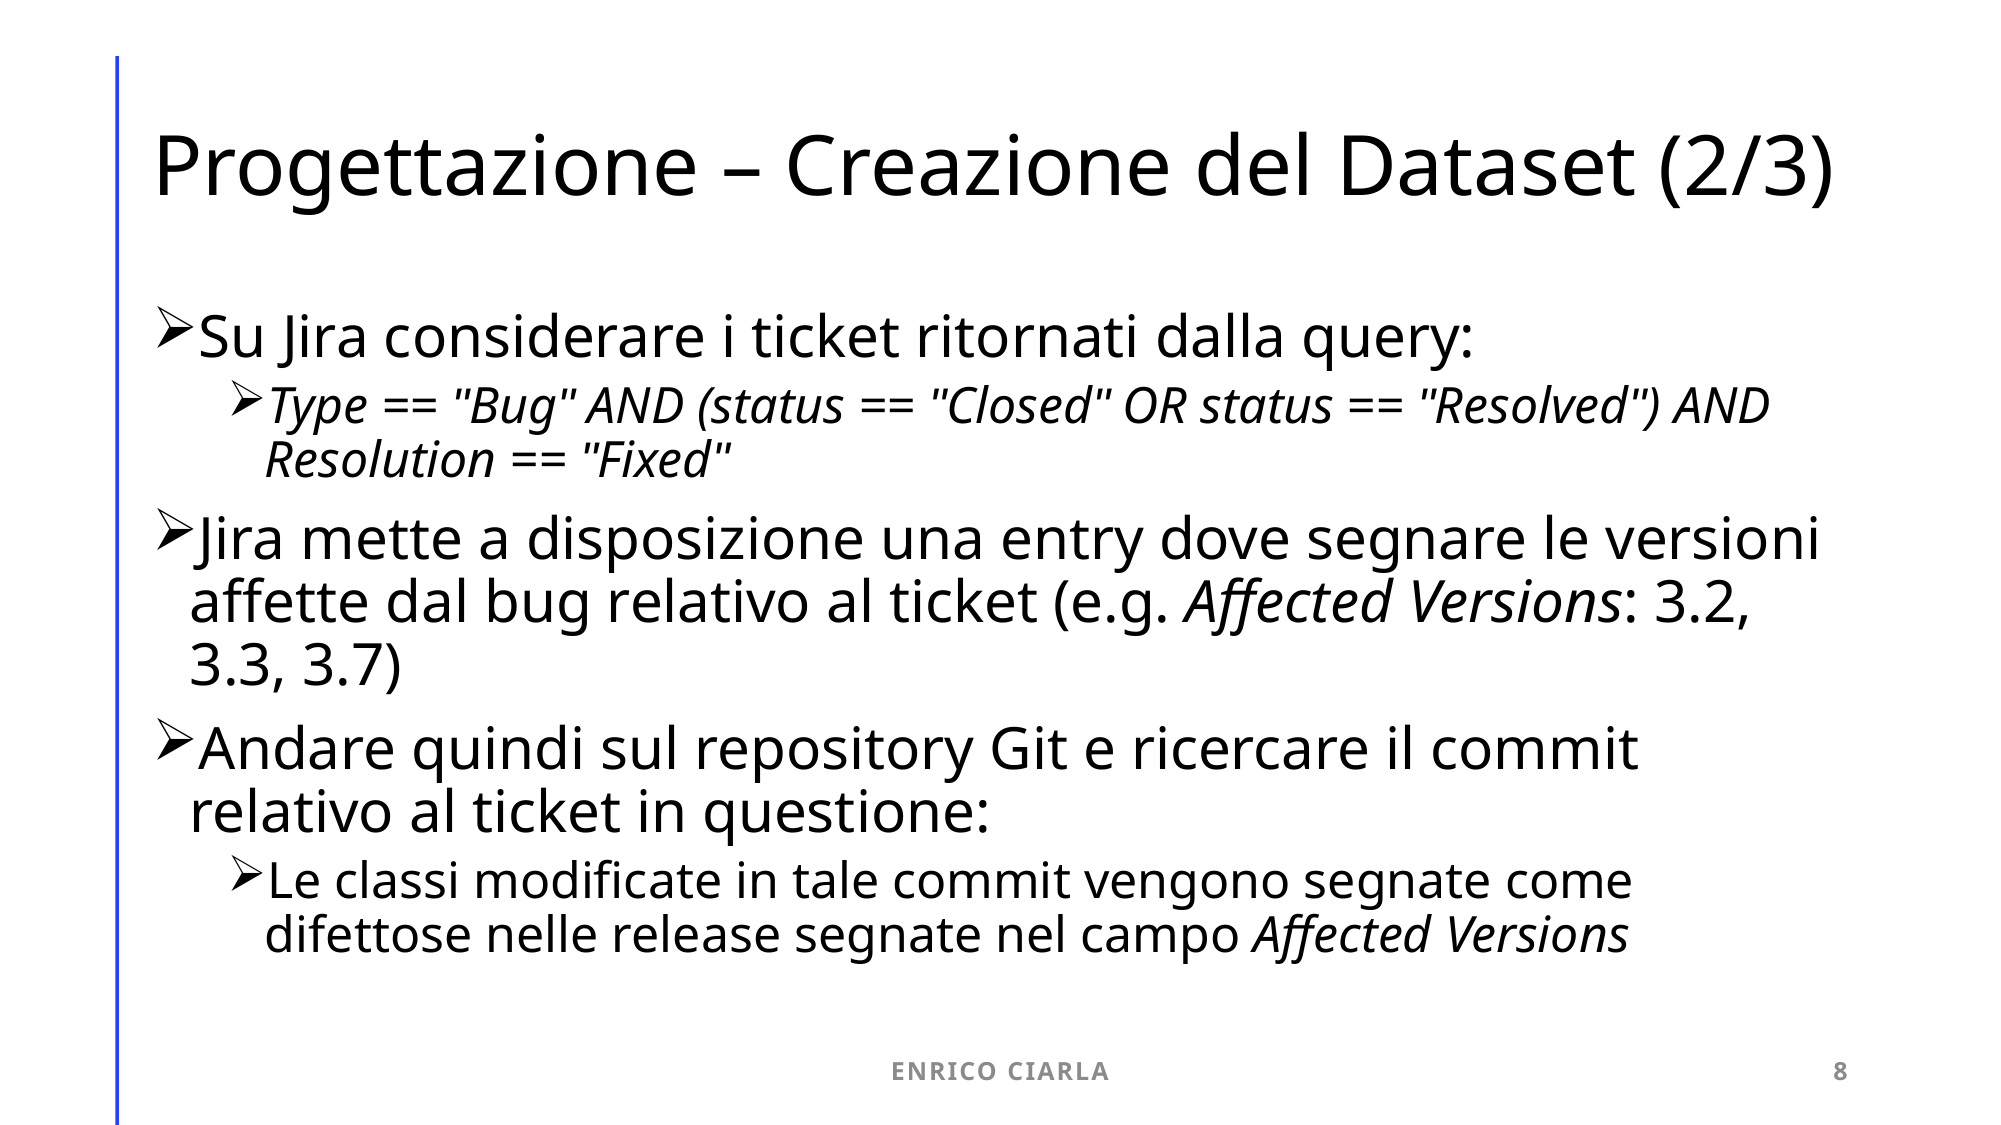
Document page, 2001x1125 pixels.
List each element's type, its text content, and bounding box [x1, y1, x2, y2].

footer Enrico Ciarla [662, 1042, 1338, 1103]
list Su Jira considerare i ticket ritornati dalla query: Type == "Bug" AND (status == "Closed" OR status == "Resolved") AND Resolution == "Fixed" Jira mette a disposizione una entry dove segnare le versioni affette dal bug relativo al ticket (e.g. Affected Versions: 3.2, 3.3, 3.7) Andare quindi sul repository Git e ricercare il commit relativo al ticket in questione: Le classi modificate in tale commit vengono segnate come difettose nelle release segnate nel campo Affected Versions [137, 299, 1863, 1014]
title Progettazione – Creazione del Dataset (2/3) [137, 59, 1863, 278]
slide_number 8 [1412, 1042, 1863, 1103]
